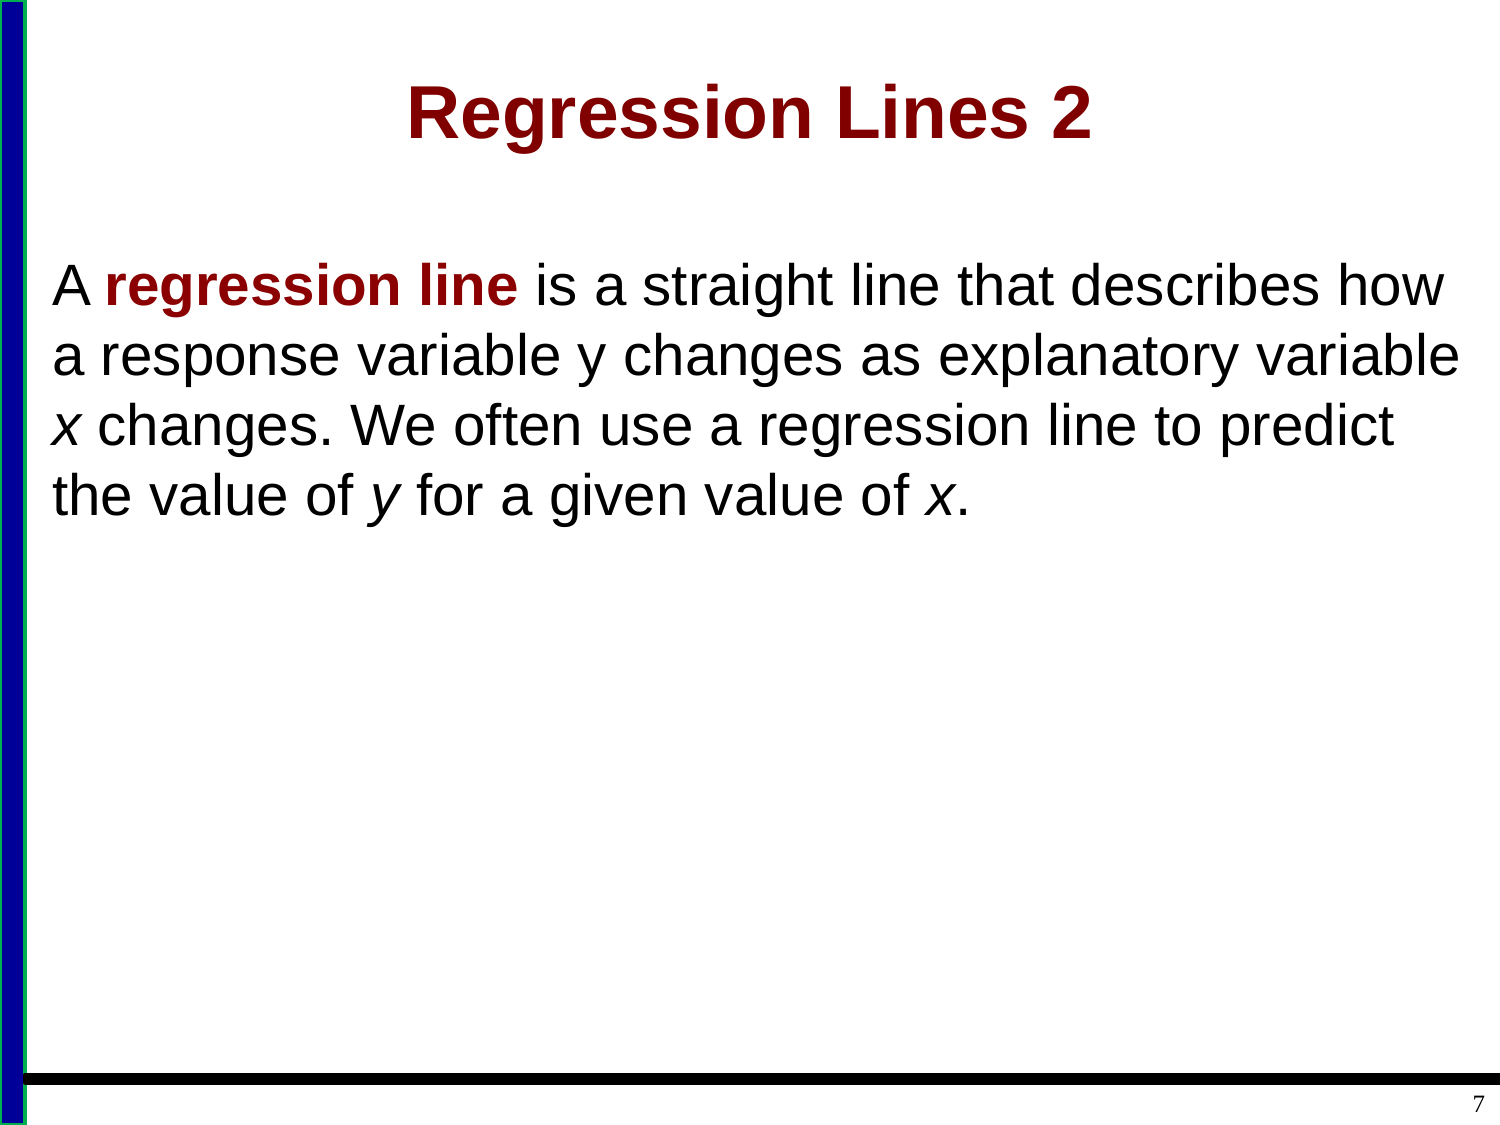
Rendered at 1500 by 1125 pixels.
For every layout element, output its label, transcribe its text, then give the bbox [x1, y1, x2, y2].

title Regression Lines 2 [74, 59, 1426, 239]
text_box A regression line is a straight line that describes how a response variable y changes as explanatory variable x changes. We often use a regression line to predict the value of y for a given value of x. [37, 239, 1500, 535]
